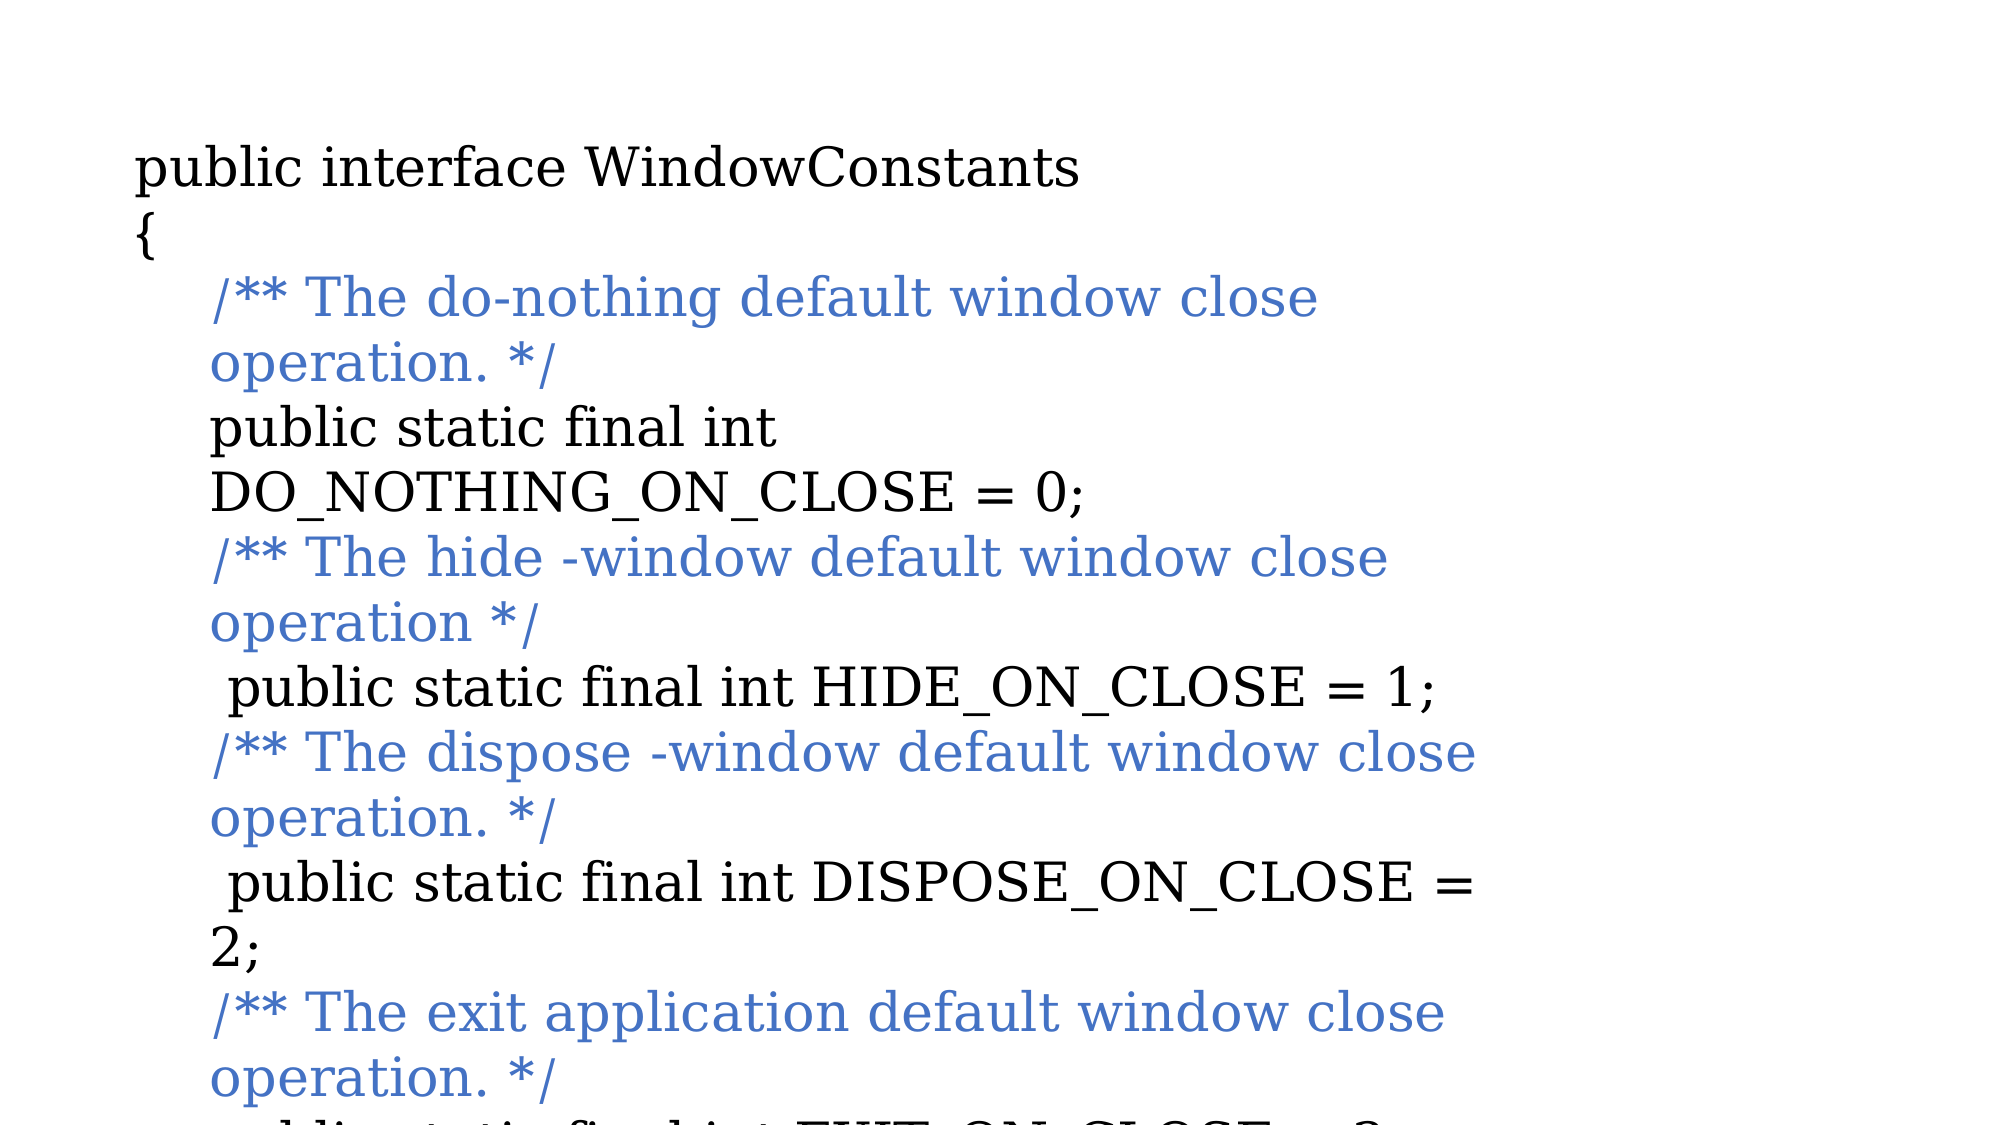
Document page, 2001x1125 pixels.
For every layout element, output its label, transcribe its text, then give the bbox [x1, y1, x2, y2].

text_box public interface WindowConstants { /** The do-nothing default window close operation. */ public static final int DO_NOTHING_ON_CLOSE = 0; /** The hide -window default window close operation */ public static final int HIDE_ON_CLOSE = 1; /** The dispose -window default window close operation. */ public static final int DISPOSE_ON_CLOSE = 2; /** The exit application default window close operation. */ public static final int EXIT_ON_CLOSE = 3; } [120, 125, 1510, 1125]
